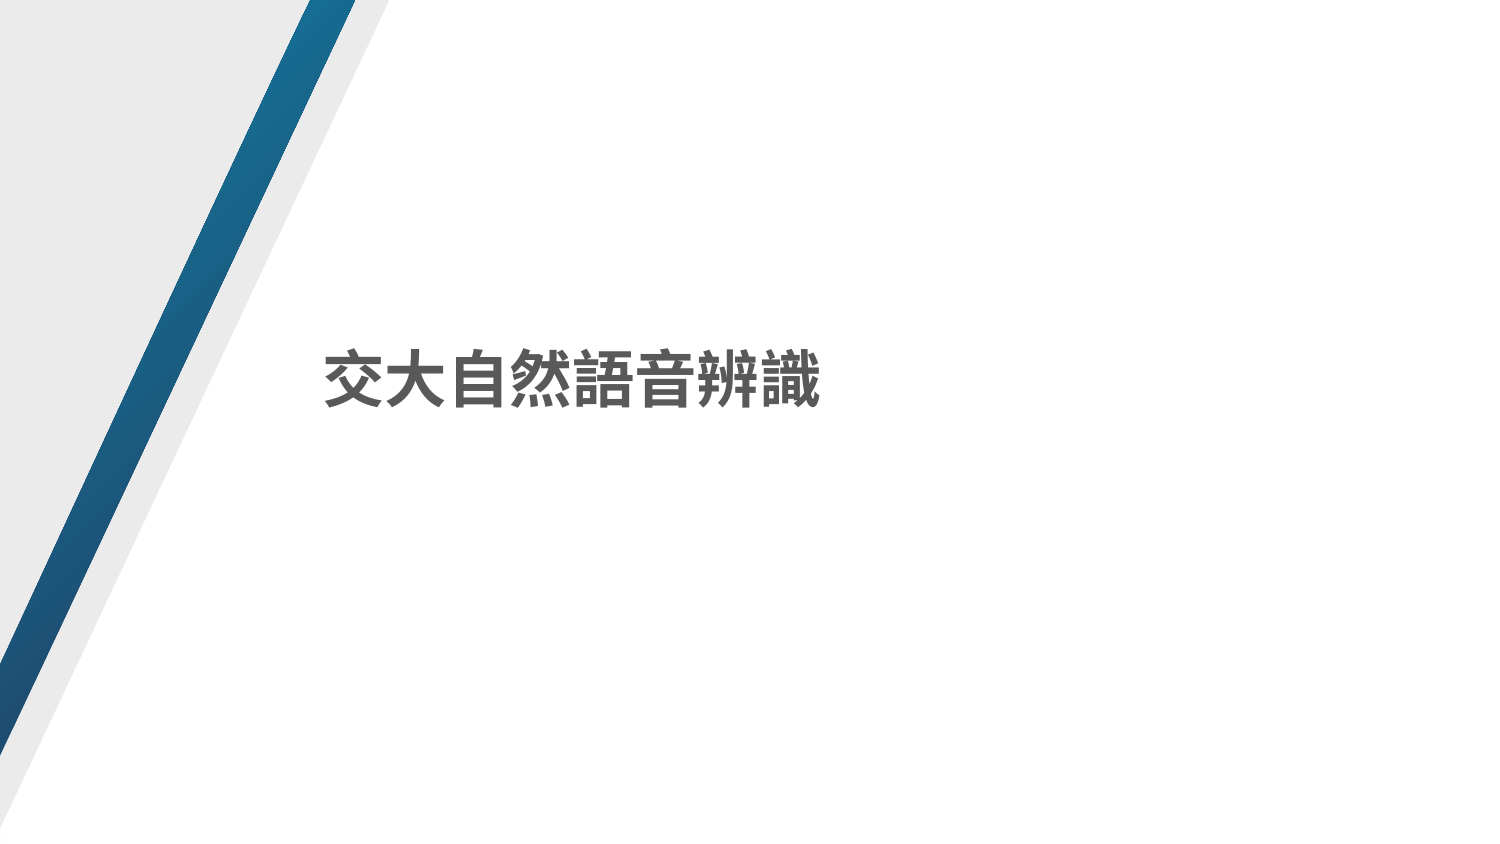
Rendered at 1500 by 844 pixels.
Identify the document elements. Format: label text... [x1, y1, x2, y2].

list 交大自然語音辨識 [307, 321, 1452, 791]
